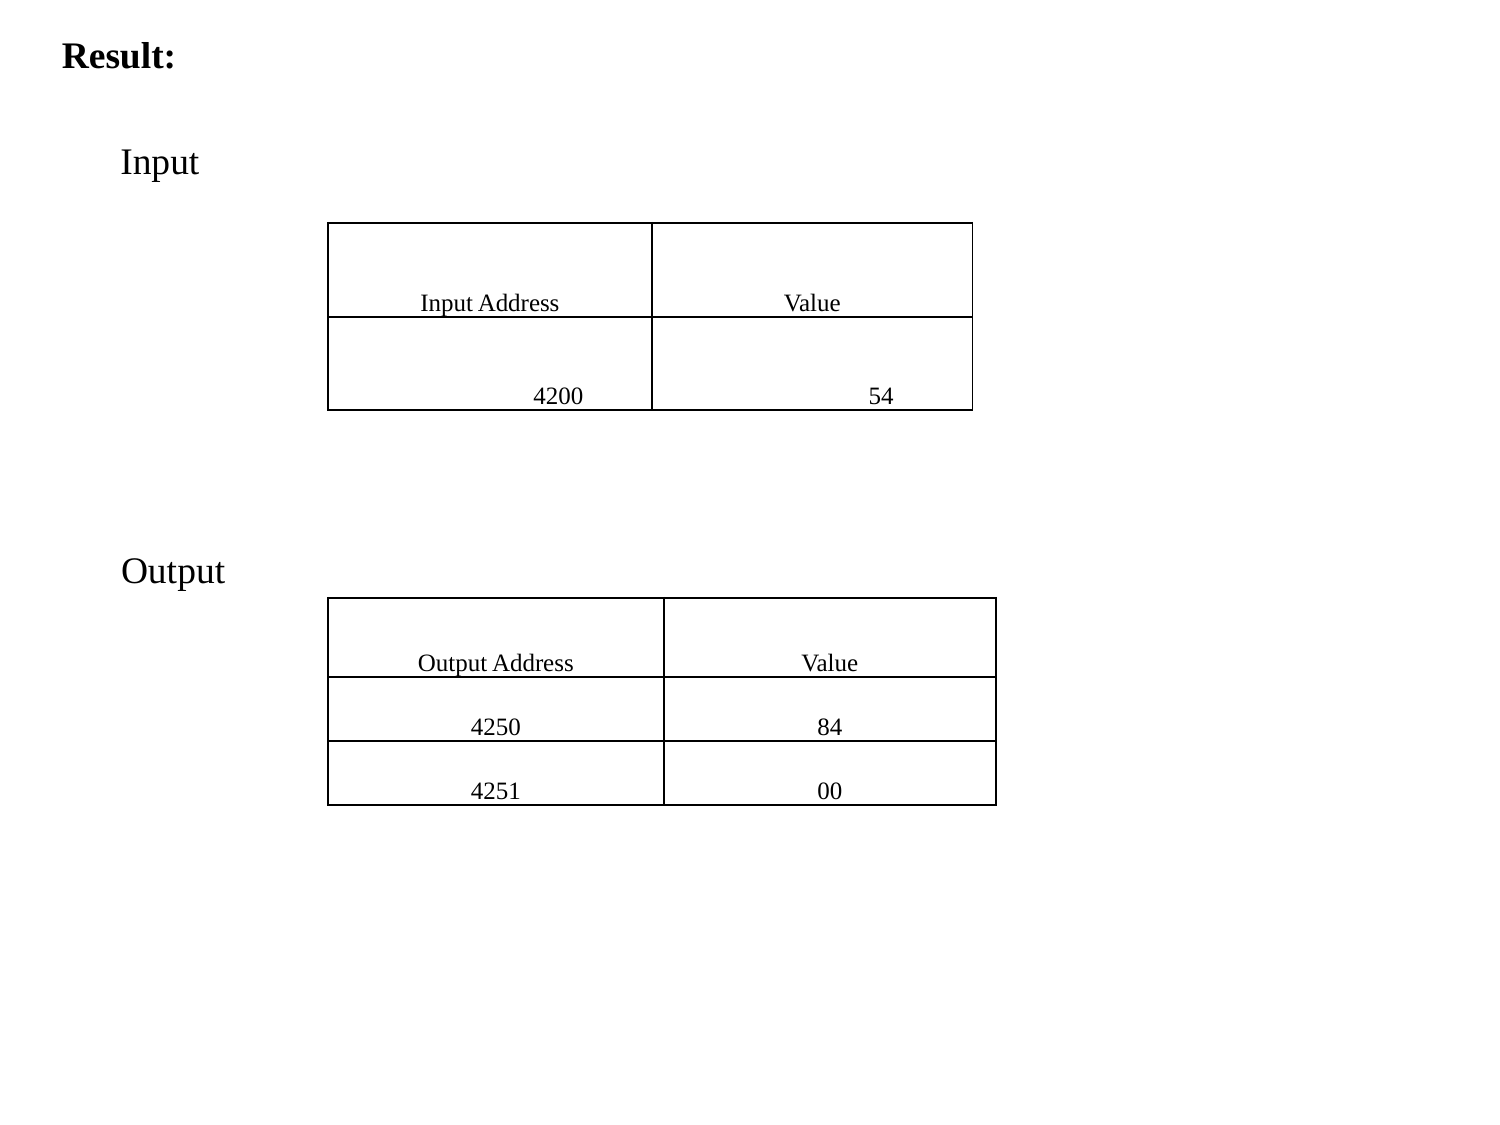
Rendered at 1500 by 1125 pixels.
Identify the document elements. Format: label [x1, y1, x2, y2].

table_cell [329, 318, 651, 409]
table_header [329, 599, 663, 676]
table_header [665, 599, 995, 676]
text_box [46, 23, 282, 84]
table_cell [665, 678, 995, 740]
text_box [105, 129, 247, 235]
table_header [329, 224, 651, 316]
table_cell [329, 678, 663, 740]
text_box [106, 538, 241, 599]
table_cell [665, 742, 995, 804]
table_header [653, 224, 972, 316]
table_cell [329, 742, 663, 804]
table_cell [653, 318, 972, 409]
